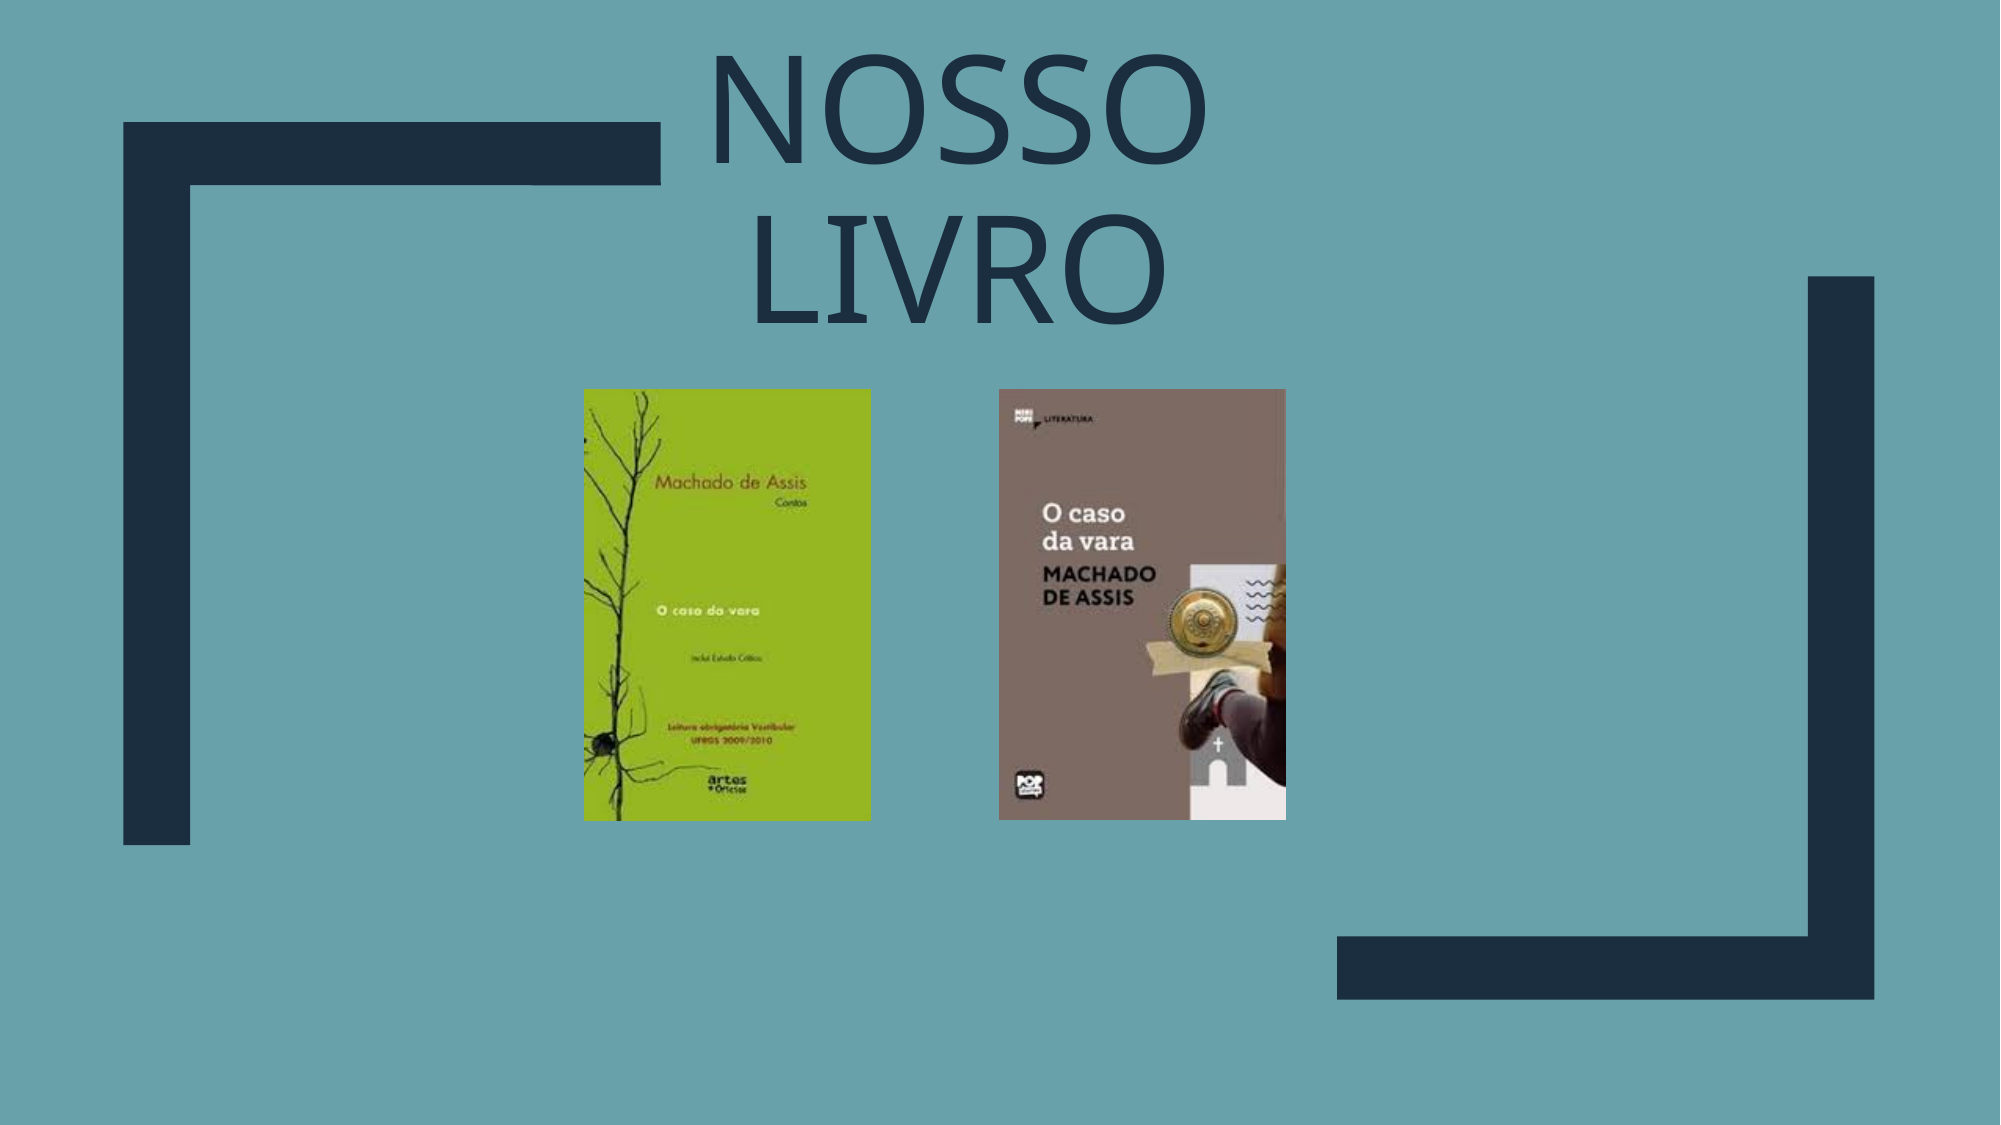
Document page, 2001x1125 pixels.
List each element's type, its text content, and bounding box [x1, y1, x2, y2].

picture [999, 389, 1286, 820]
picture [584, 389, 871, 821]
title NOSSO LIVRO [489, 129, 1429, 364]
